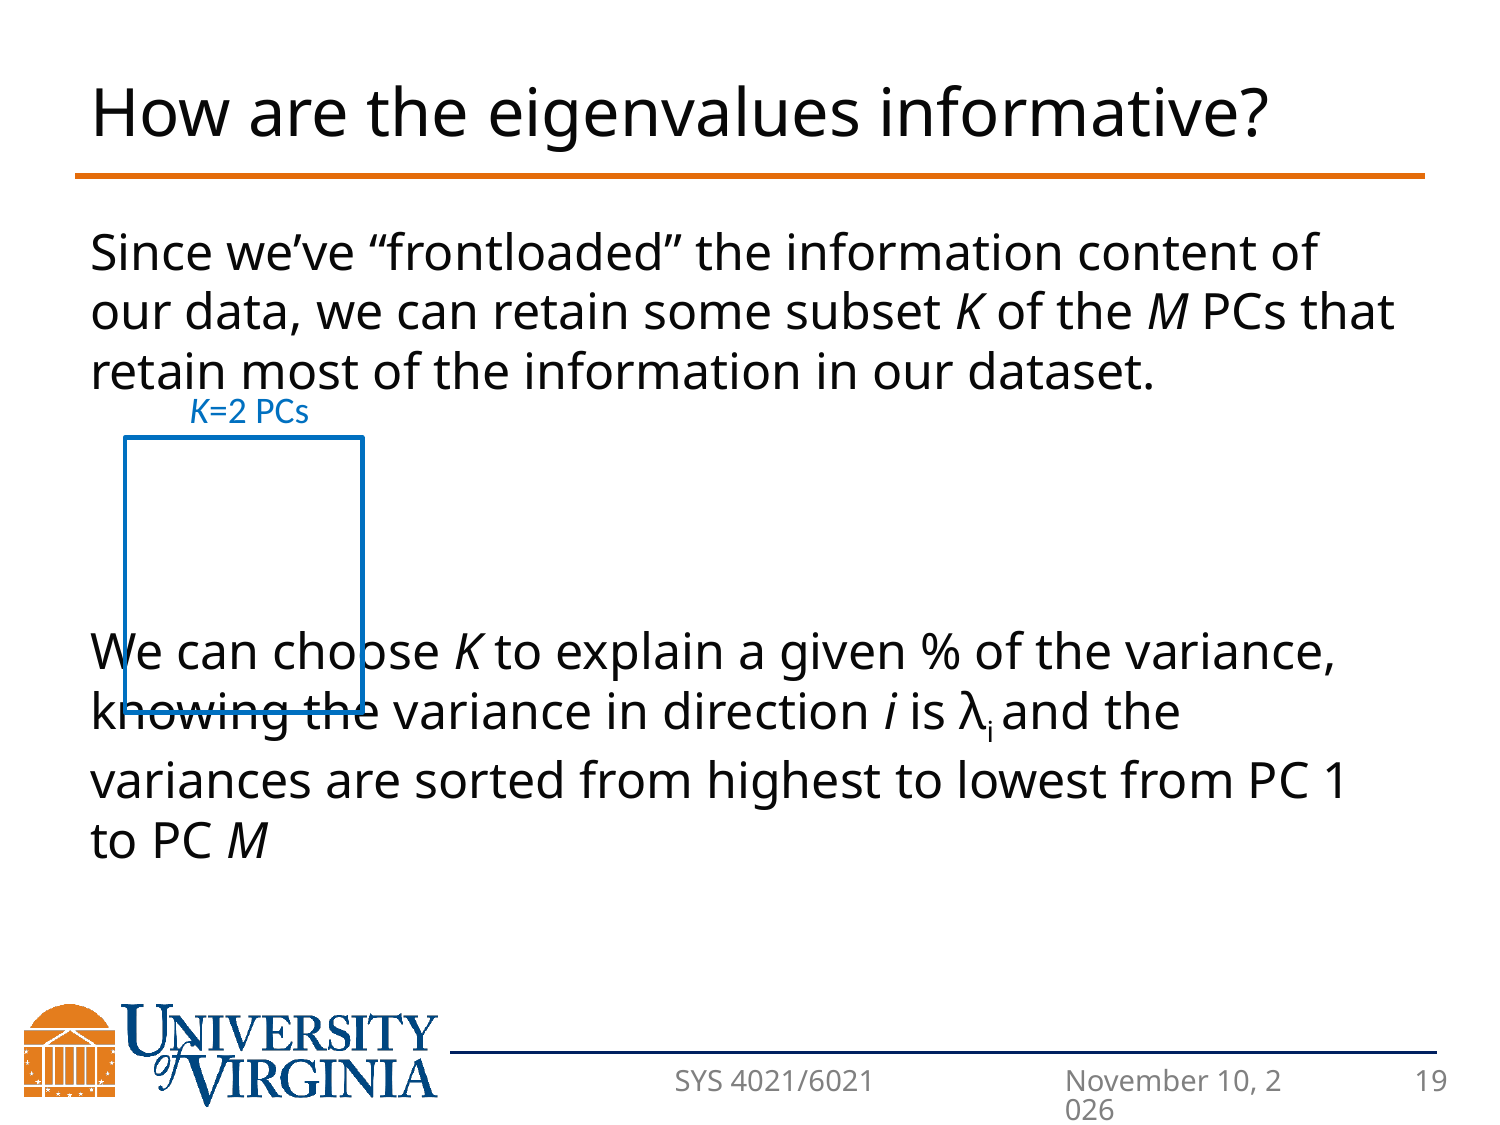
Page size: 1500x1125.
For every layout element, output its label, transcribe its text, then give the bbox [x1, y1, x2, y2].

picture [24, 1004, 438, 1109]
title How are the eigenvalues informative? [75, 45, 1425, 175]
text_box K=2 PCs [174, 378, 338, 439]
text_box [123, 435, 365, 715]
